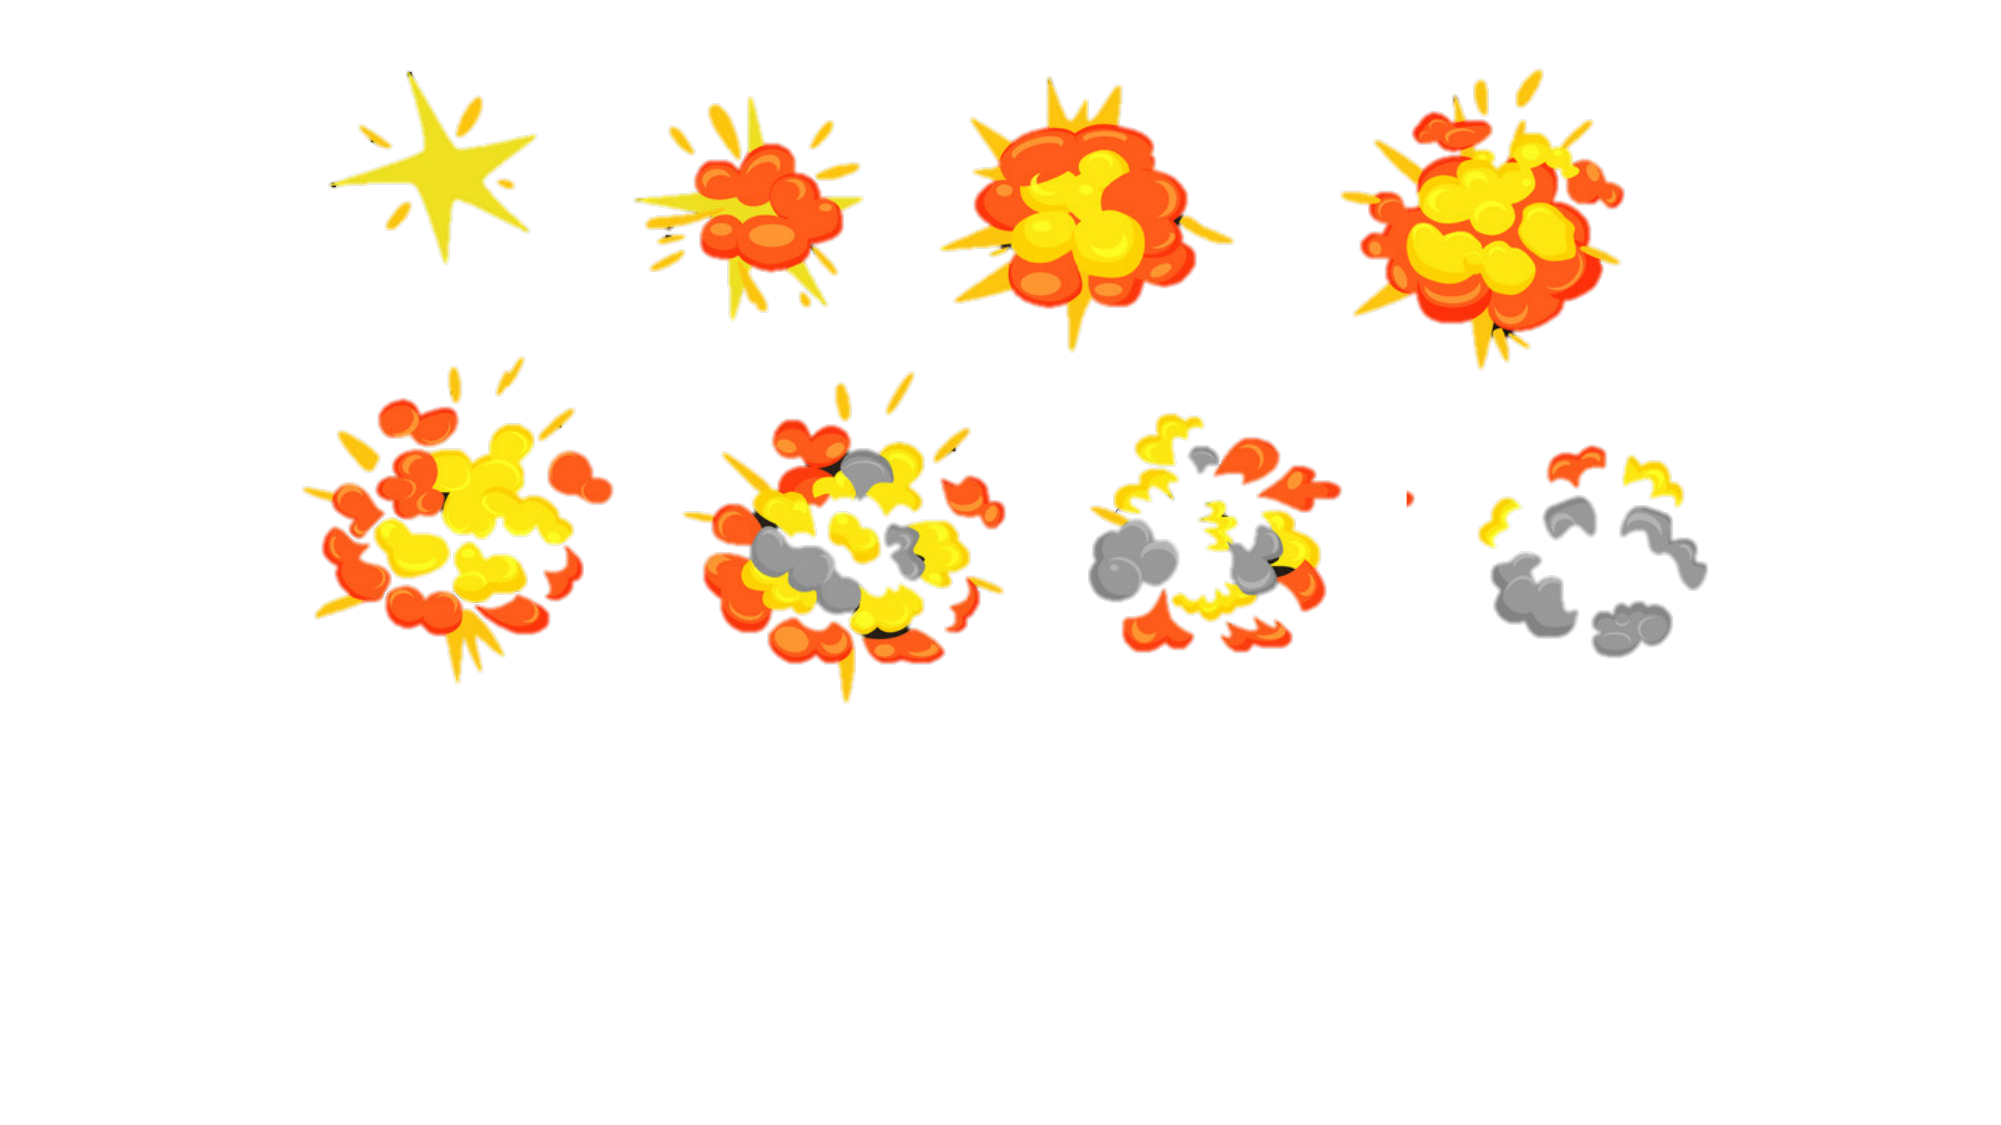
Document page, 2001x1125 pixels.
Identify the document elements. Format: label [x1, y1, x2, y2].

picture [263, 0, 1765, 730]
